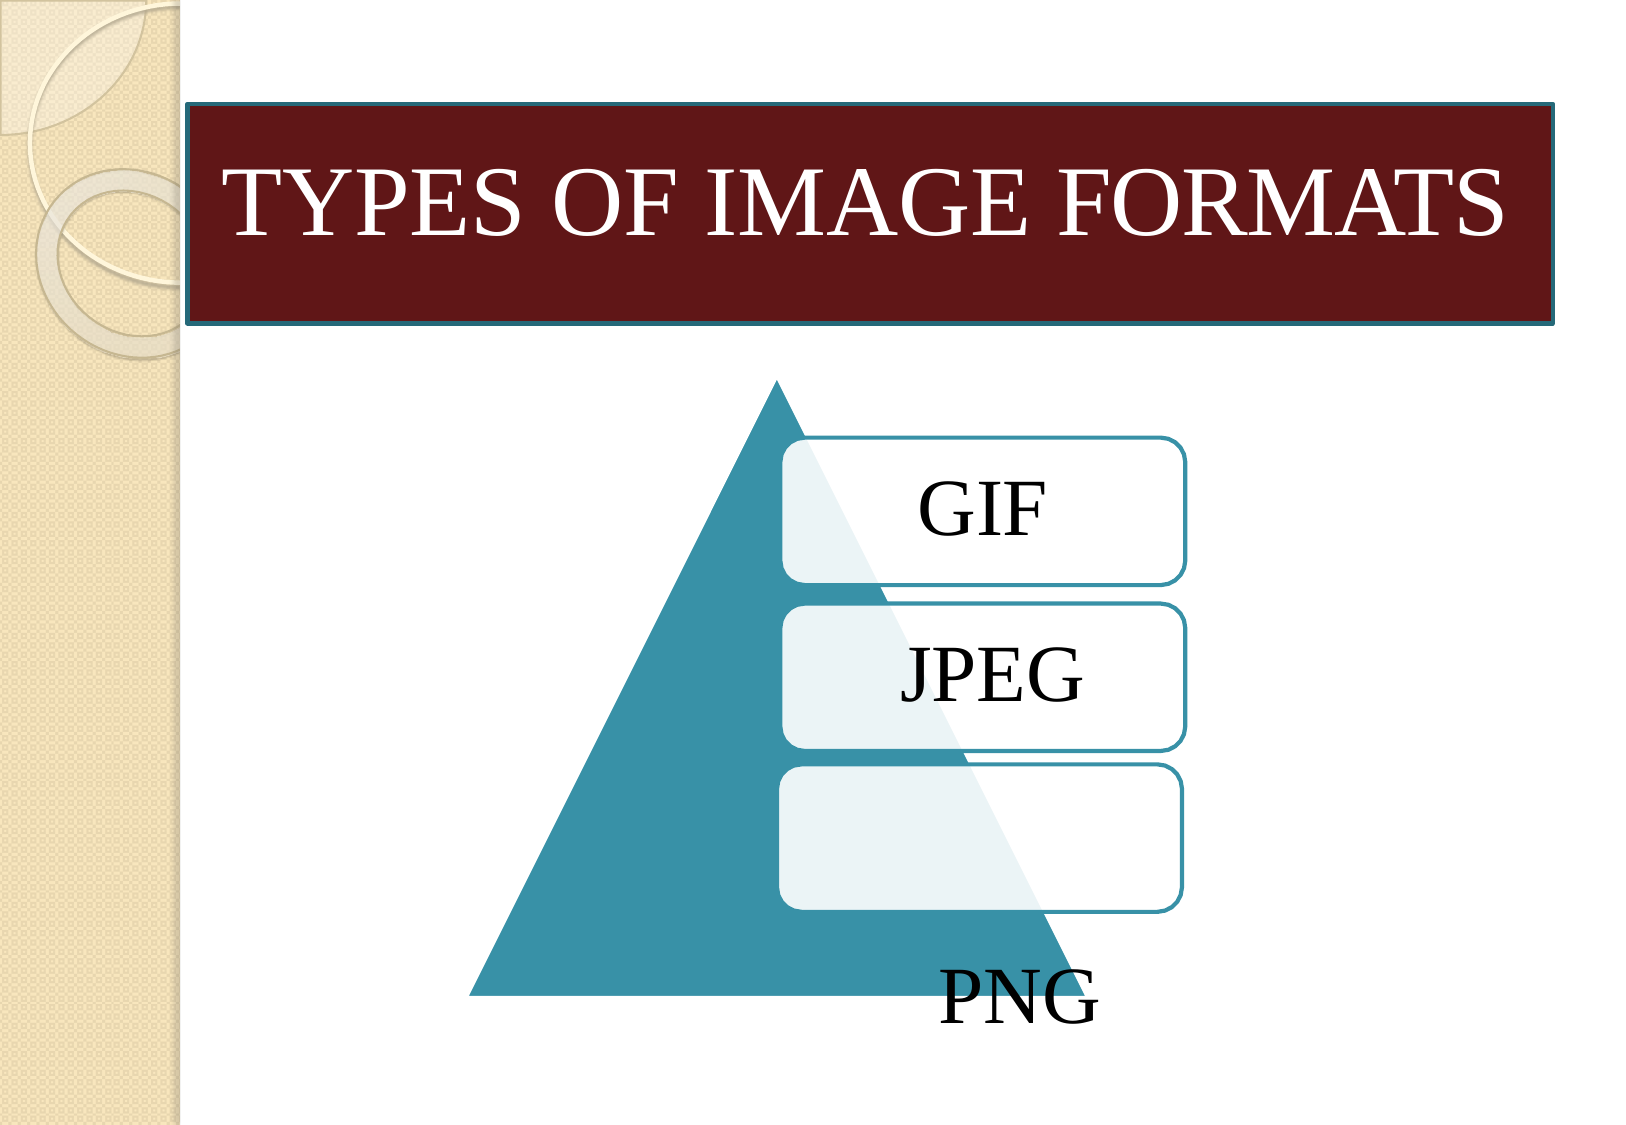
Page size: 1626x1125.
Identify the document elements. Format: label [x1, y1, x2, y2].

text_box [463, 372, 1188, 1001]
text_box [0, 0, 1625, 1125]
